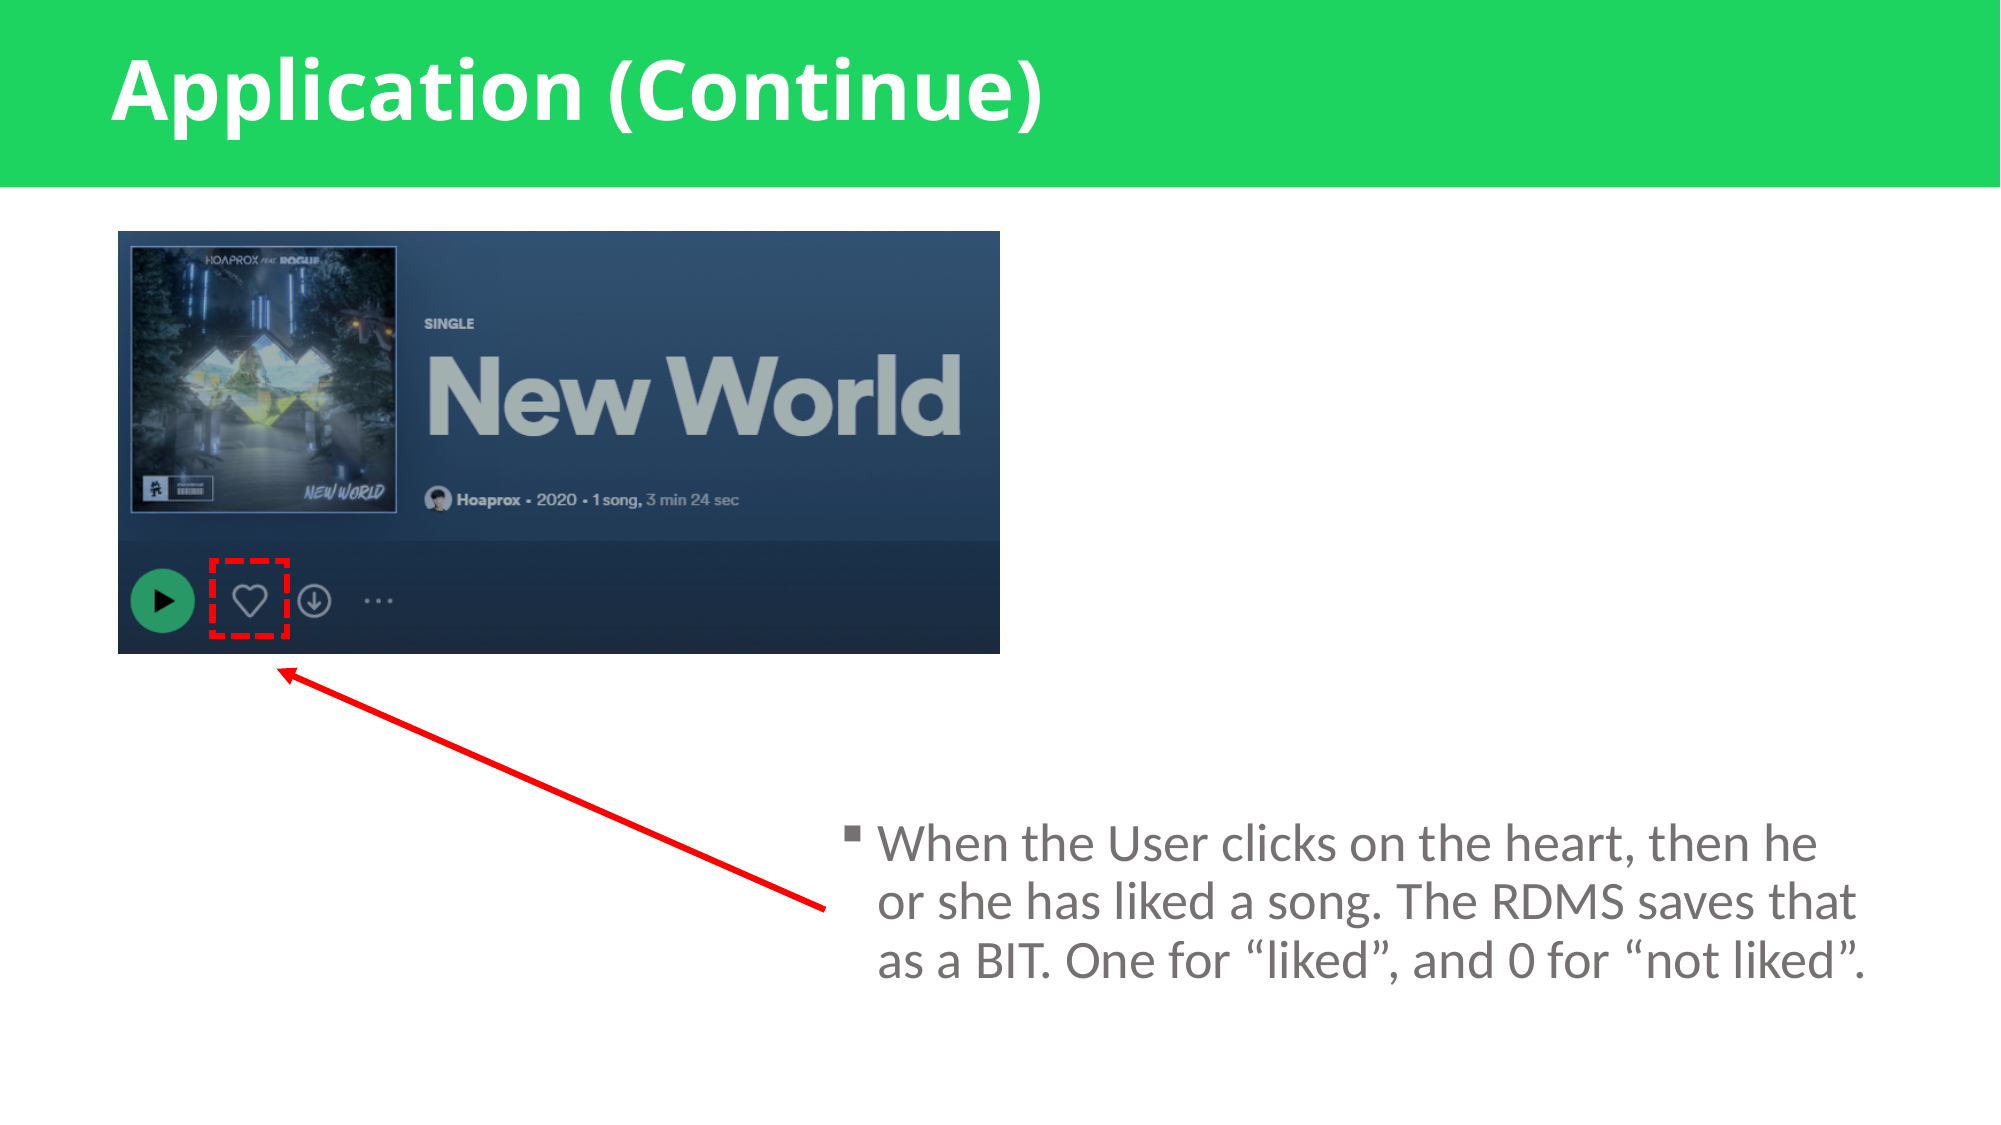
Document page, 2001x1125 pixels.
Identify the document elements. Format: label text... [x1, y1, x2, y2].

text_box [276, 668, 825, 910]
text_box When the User clicks on the heart, then he or she has liked a song. The RDMS saves that as a BIT. One for “liked”, and 0 for “not liked”. [825, 807, 1891, 1013]
title Application (Continue) [0, 0, 2000, 188]
picture [118, 231, 1000, 654]
